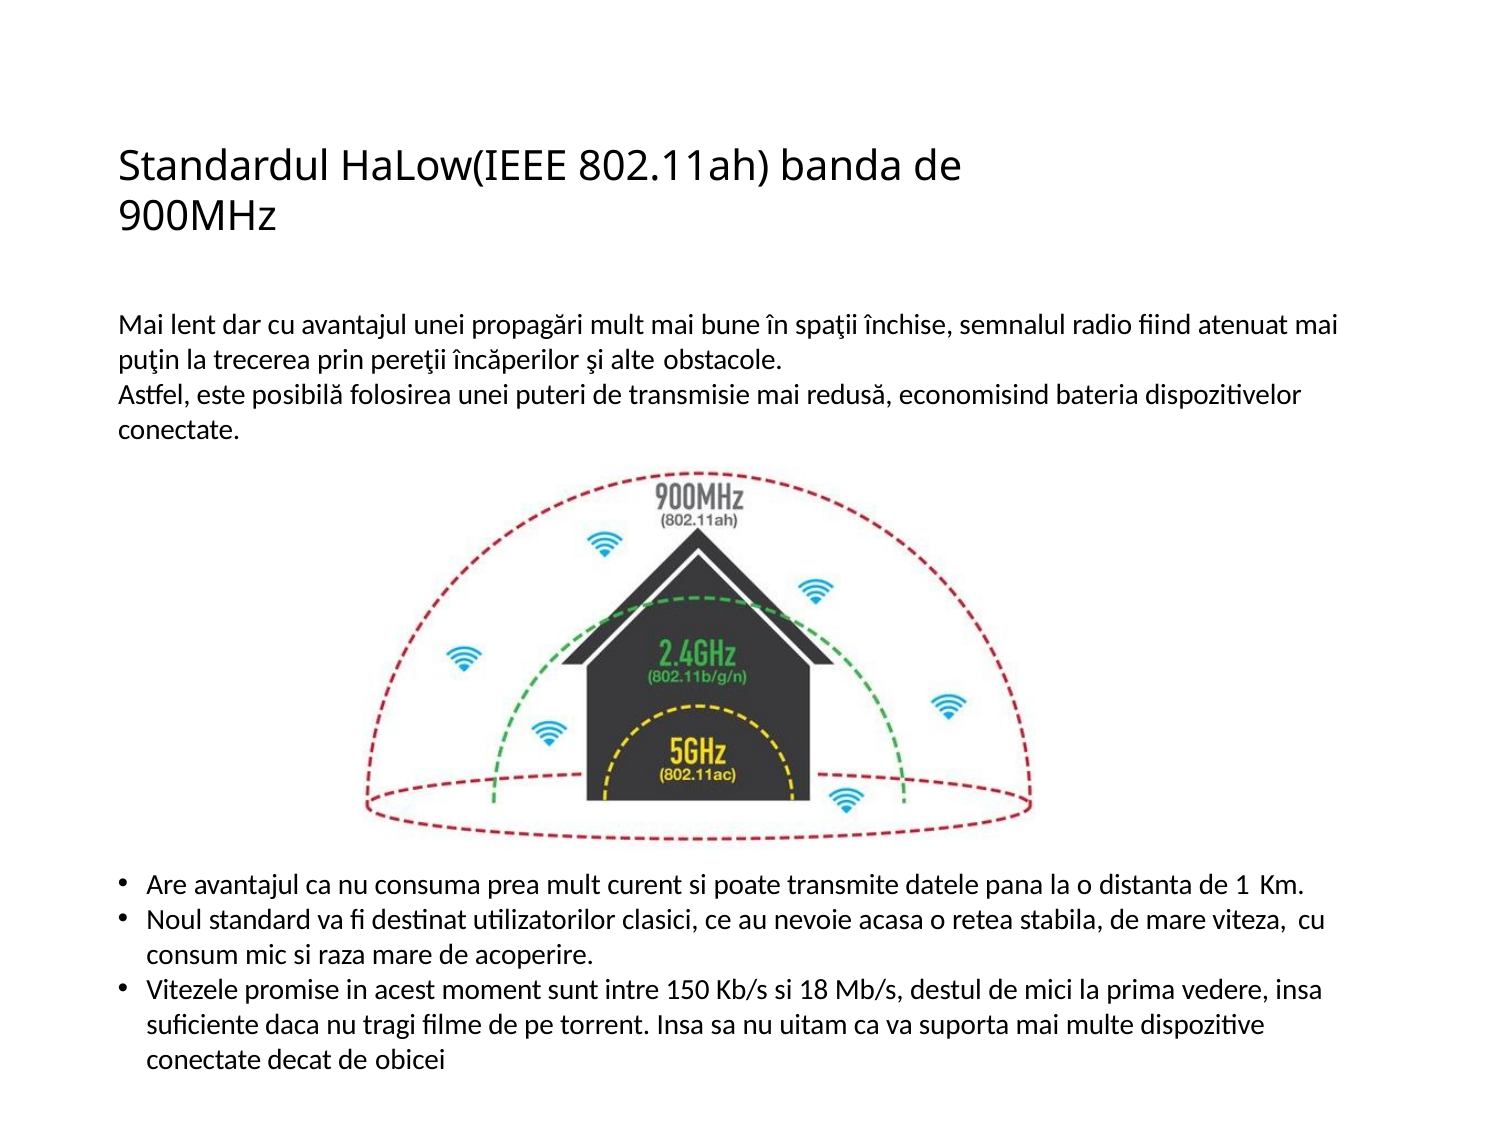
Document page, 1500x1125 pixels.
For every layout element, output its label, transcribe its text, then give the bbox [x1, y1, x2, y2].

text_box [362, 466, 1036, 851]
text_box Mai lent dar cu avantajul unei propagări mult mai bune în spaţii închise, semnalul radio fiind atenuat mai puţin la trecerea prin pereţii încăperilor şi alte obstacole. Astfel, este posibilă folosirea unei puteri de transmisie mai redusă, economisind bateria dispozitivelor conectate. [115, 302, 1360, 445]
title Standardul HaLow(IEEE 802.11ah) banda de 900MHz [116, 136, 999, 302]
text_box Are avantajul ca nu consuma prea mult curent si poate transmite datele pana la o distanta de 1 Km. Noul standard va fi destinat utilizatorilor clasici, ce au nevoie acasa o retea stabila, de mare viteza, cu consum mic si raza mare de acoperire. Vitezele promise in acest moment sunt intre 150 Kb/s si 18 Mb/s, destul de mici la prima vedere, insa suficiente daca nu tragi filme de pe torrent. Insa sa nu uitam ca va suporta mai multe dispozitive conectate decat de obicei [115, 863, 1344, 1075]
